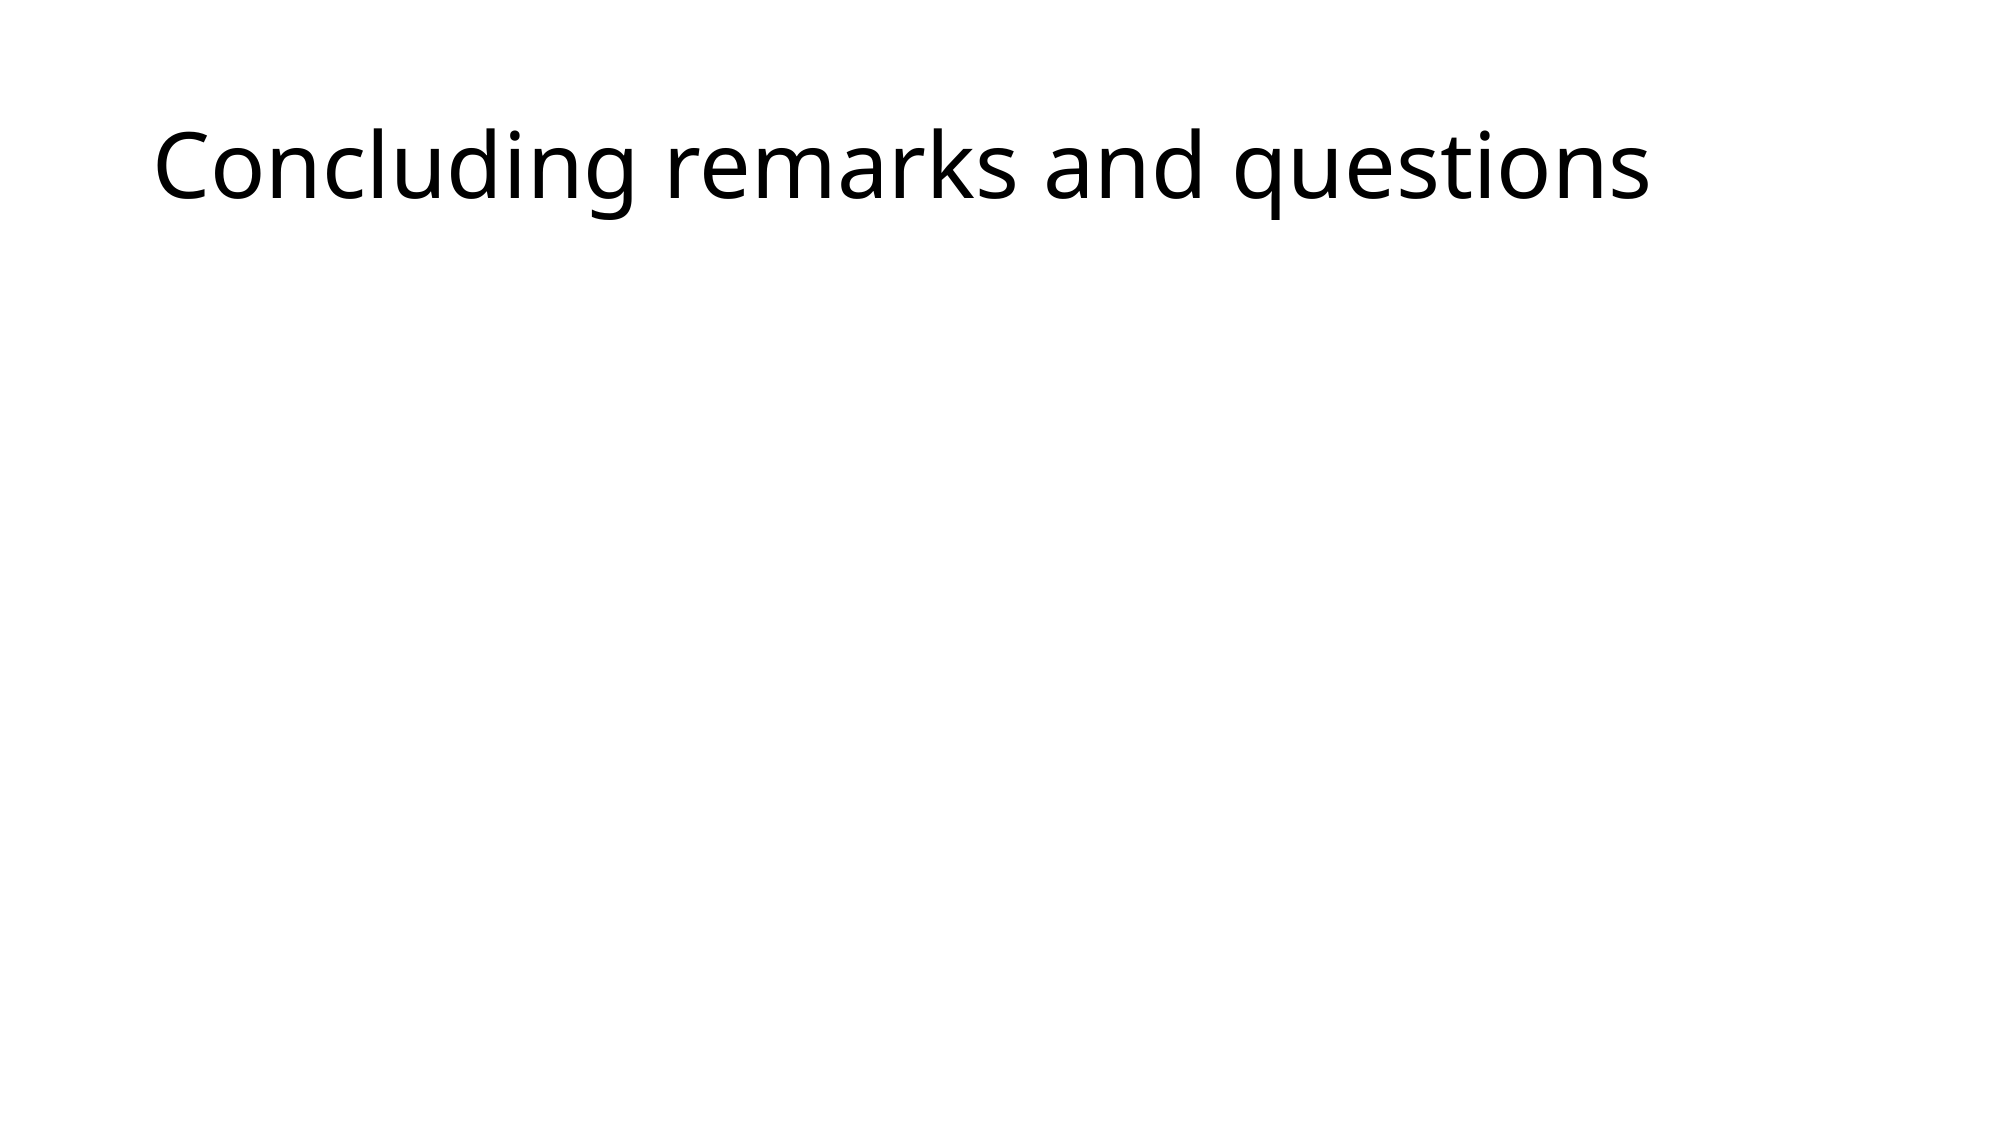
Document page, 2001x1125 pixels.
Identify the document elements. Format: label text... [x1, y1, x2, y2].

title Concluding remarks and questions [137, 59, 1863, 278]
